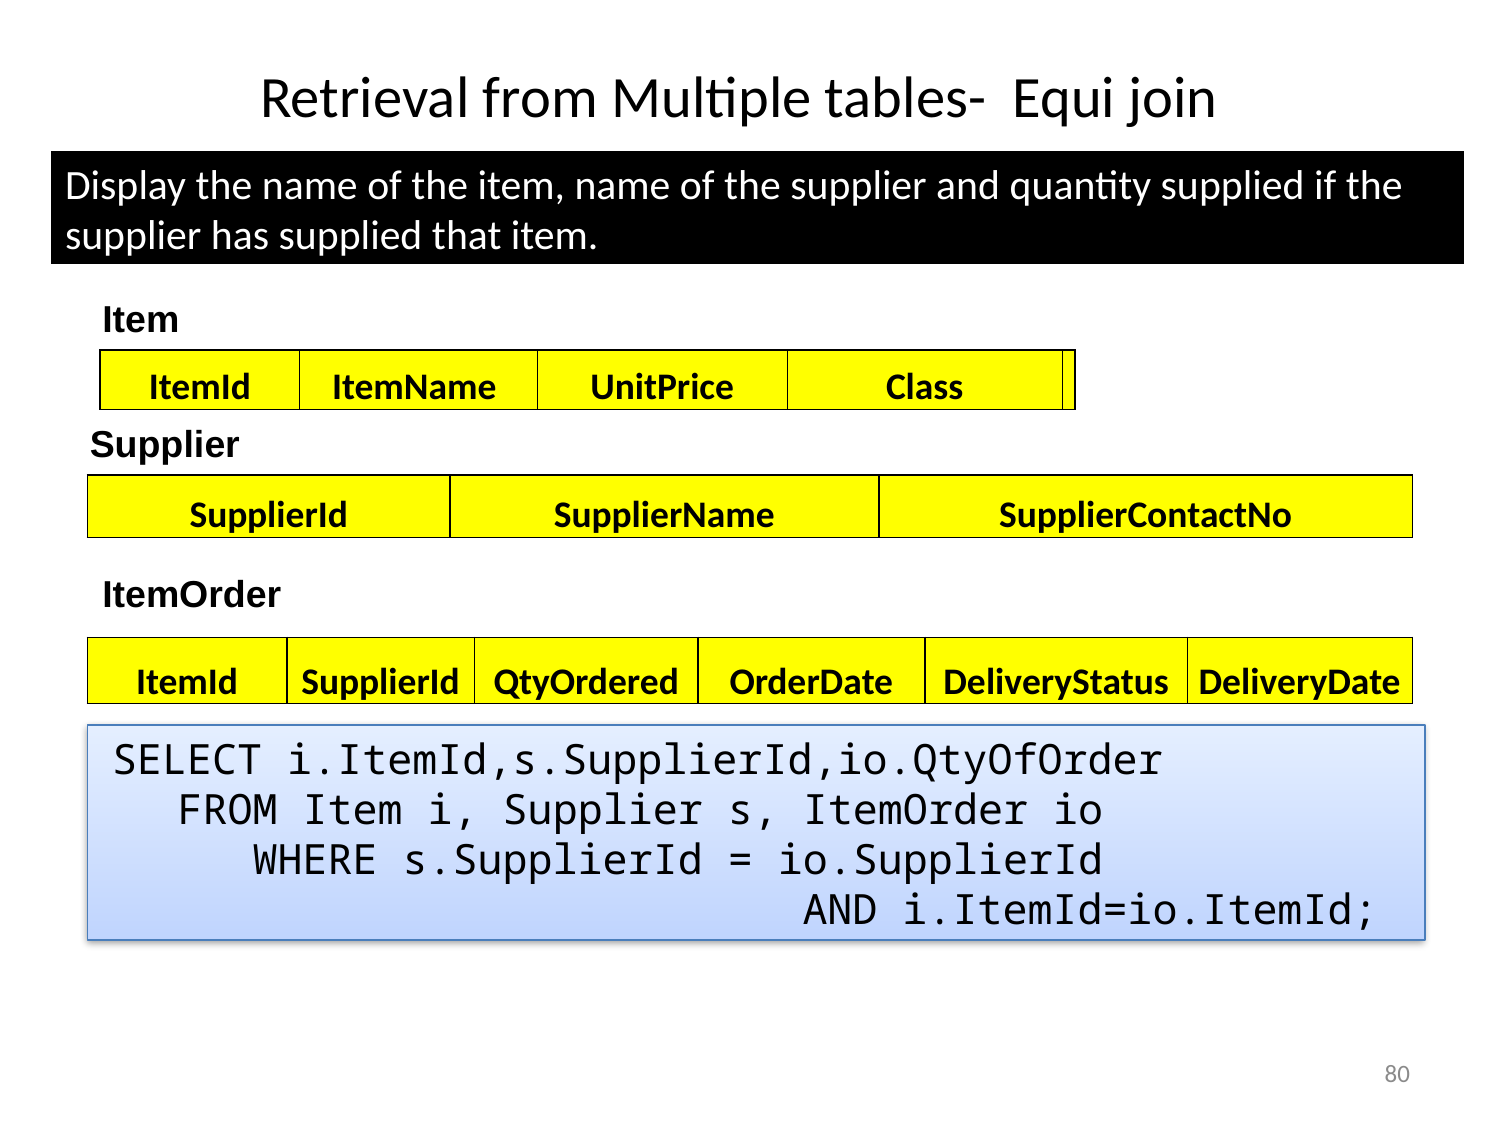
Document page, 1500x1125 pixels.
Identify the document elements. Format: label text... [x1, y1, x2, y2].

text_box Item [87, 287, 388, 348]
table_header [1063, 351, 1074, 409]
text_box Display the name of the item, name of the supplier and quantity supplied if the supplier has supplied that item. [49, 149, 1465, 266]
table_header SupplierContactNo [880, 476, 1412, 537]
slide_number 80 [1074, 1042, 1425, 1103]
table_header SupplierName [451, 476, 878, 537]
text_box Supplier [75, 412, 338, 473]
table_header SupplierId [88, 476, 449, 537]
title Retrieval from Multiple tables- Equi join [37, 50, 1444, 138]
table_header SupplierId [288, 638, 474, 703]
table_header UnitPrice [538, 351, 787, 409]
text_box SELECT i.ItemId,s.SupplierId,io.QtyOfOrder FROM Item i, Supplier s, ItemOrder io WHERE s.SupplierId = io.SupplierId AND i.ItemId=io.ItemId; [87, 724, 1426, 941]
table_header ItemId [101, 351, 299, 409]
table_header DeliveryStatus [926, 638, 1187, 703]
table_header QtyOrdered [475, 638, 697, 703]
text_box ItemOrder [87, 562, 363, 623]
table_header ItemName [300, 351, 537, 409]
table_header ItemId [88, 638, 286, 703]
table_header OrderDate [699, 638, 924, 703]
table_header DeliveryDate [1188, 638, 1412, 703]
table_header Class [788, 351, 1062, 409]
